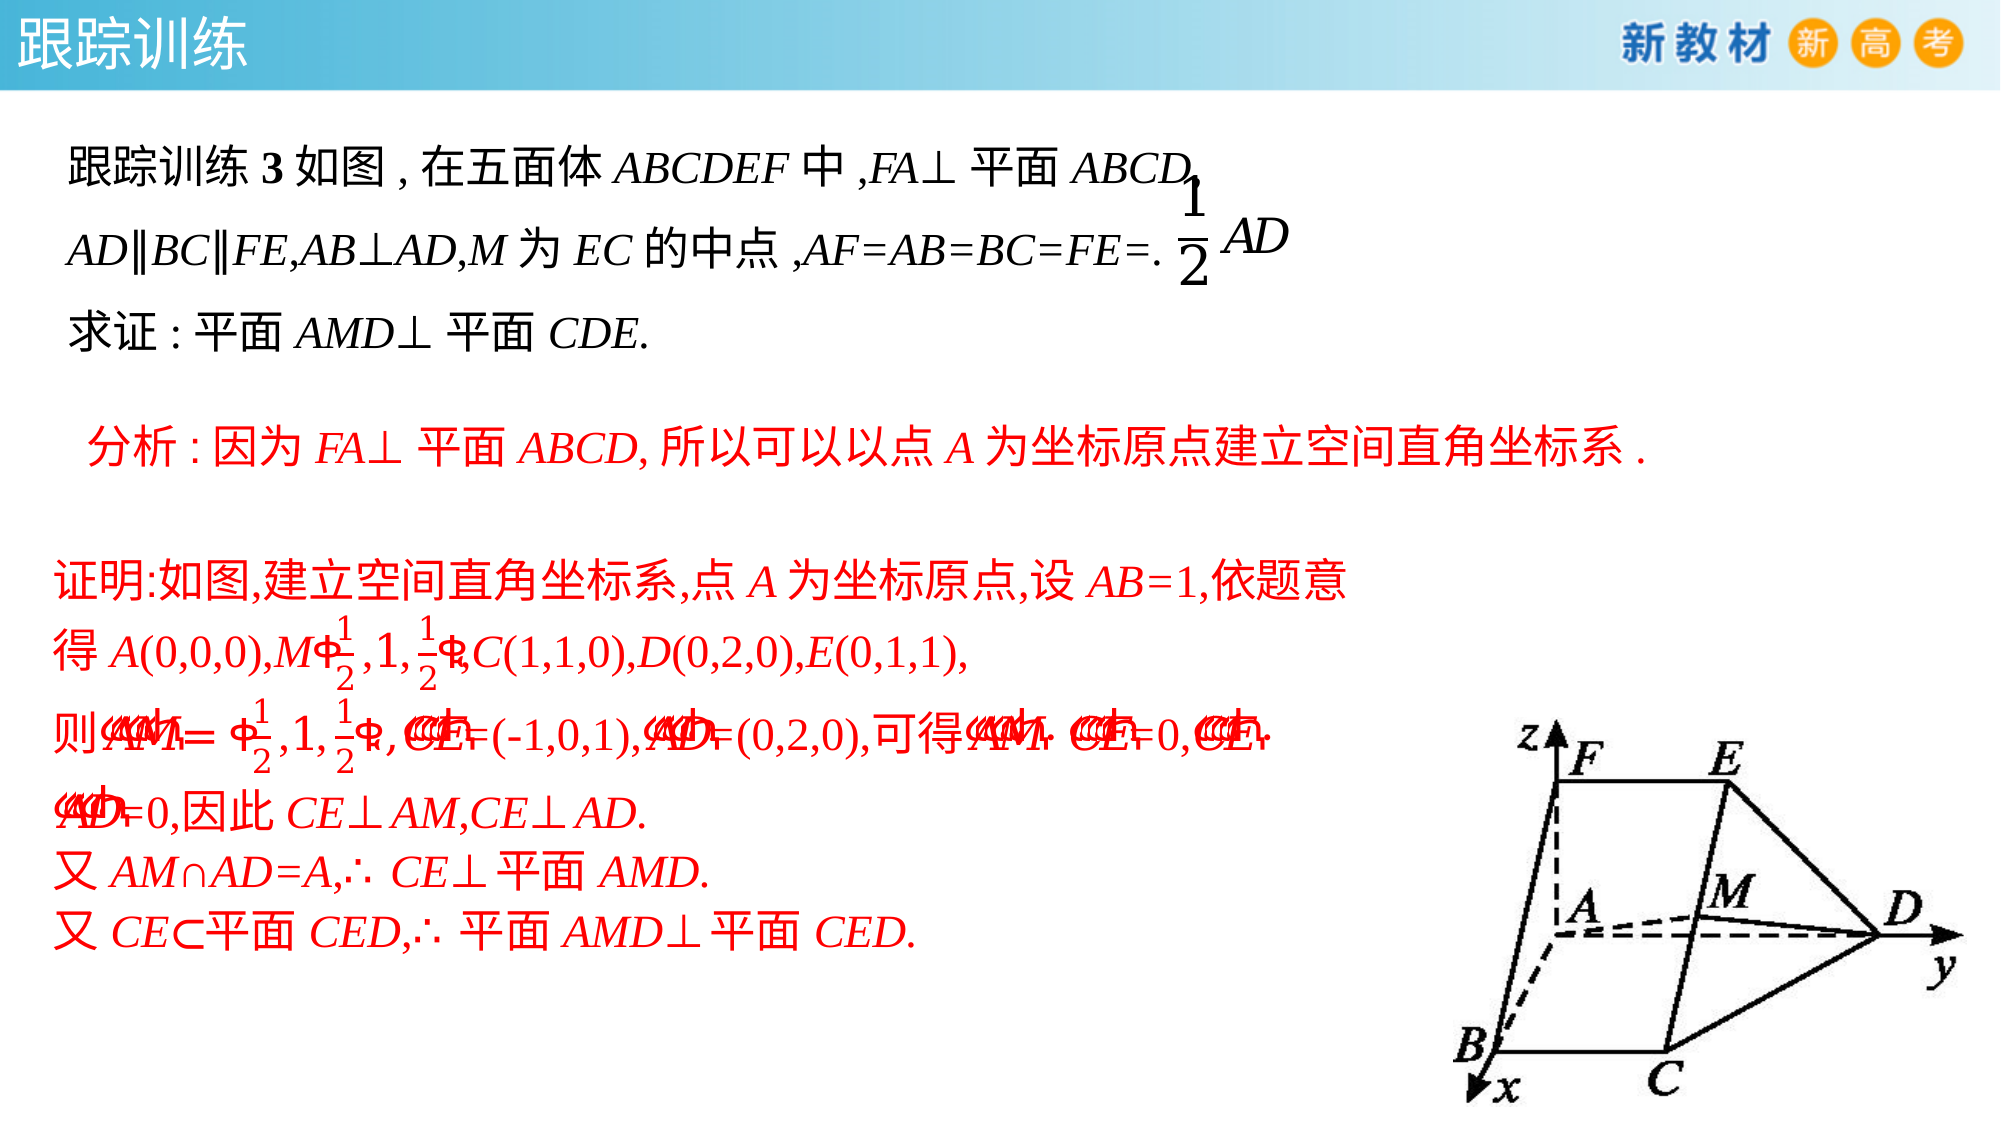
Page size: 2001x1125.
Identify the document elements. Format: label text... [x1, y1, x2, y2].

picture [0, 0, 2001, 1125]
text_box 跟踪训练 [1, 0, 265, 85]
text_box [1140, 172, 1320, 288]
text_box 跟踪训练3如图,在五面体ABCDEF中,FA⊥平面ABCD, AD∥BC∥FE,AB⊥AD,M为EC的中点,AF=AB=BC=FE=. 求证:平面AMD⊥平面CDE. [52, 102, 1762, 365]
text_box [51, 550, 1386, 963]
text_box 分析:因为FA⊥平面ABCD,所以可以以点A为坐标原点建立空间直角坐标系. [71, 399, 1794, 481]
